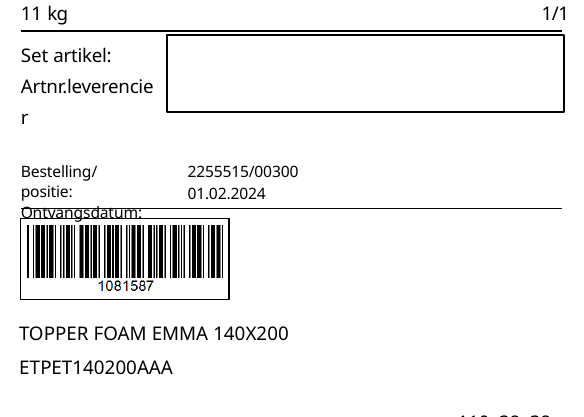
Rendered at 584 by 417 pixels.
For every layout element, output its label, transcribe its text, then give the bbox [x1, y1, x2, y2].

text_box 2255515/00300 01.02.2024 [185, 157, 303, 203]
text_box Set artikel: Artnr.leverencier [18, 32, 161, 128]
text_box [20, 218, 230, 300]
picture [27, 225, 223, 294]
text_box [166, 35, 565, 112]
text_box Bestelling/positie: Ontvangsdatum: [18, 157, 150, 222]
text_box 1/1 [539, 0, 570, 25]
title 11 kg [18, 0, 95, 32]
text_box TOPPER FOAM EMMA 140X200 ETPET140200AAA 110x38x38 [17, 311, 584, 417]
